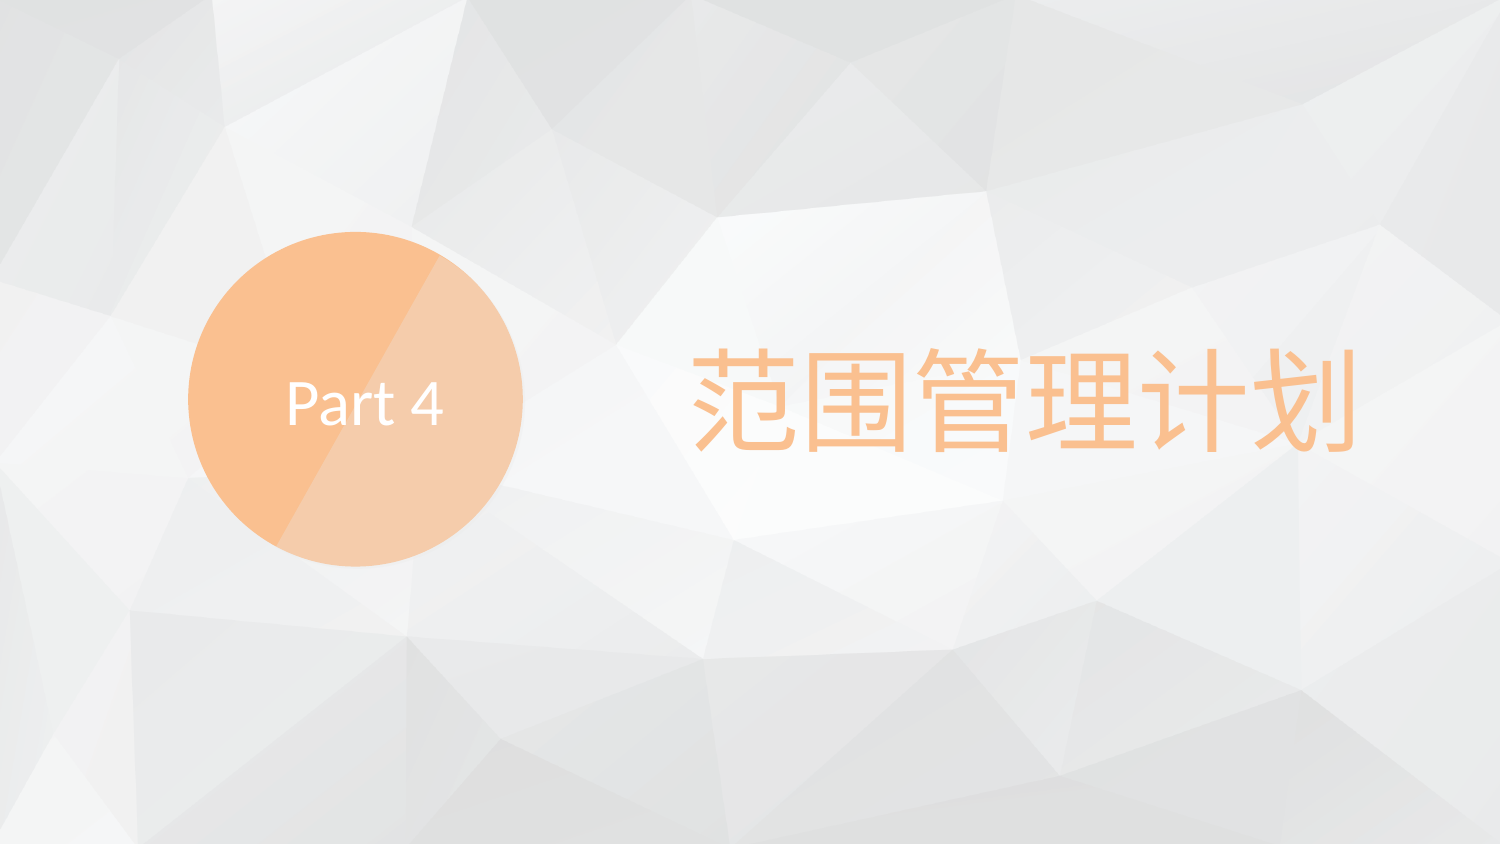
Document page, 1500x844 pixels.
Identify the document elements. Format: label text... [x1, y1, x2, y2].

text_box 范围管理计划 [673, 323, 1394, 474]
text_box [187, 231, 524, 611]
picture [0, 0, 1500, 844]
